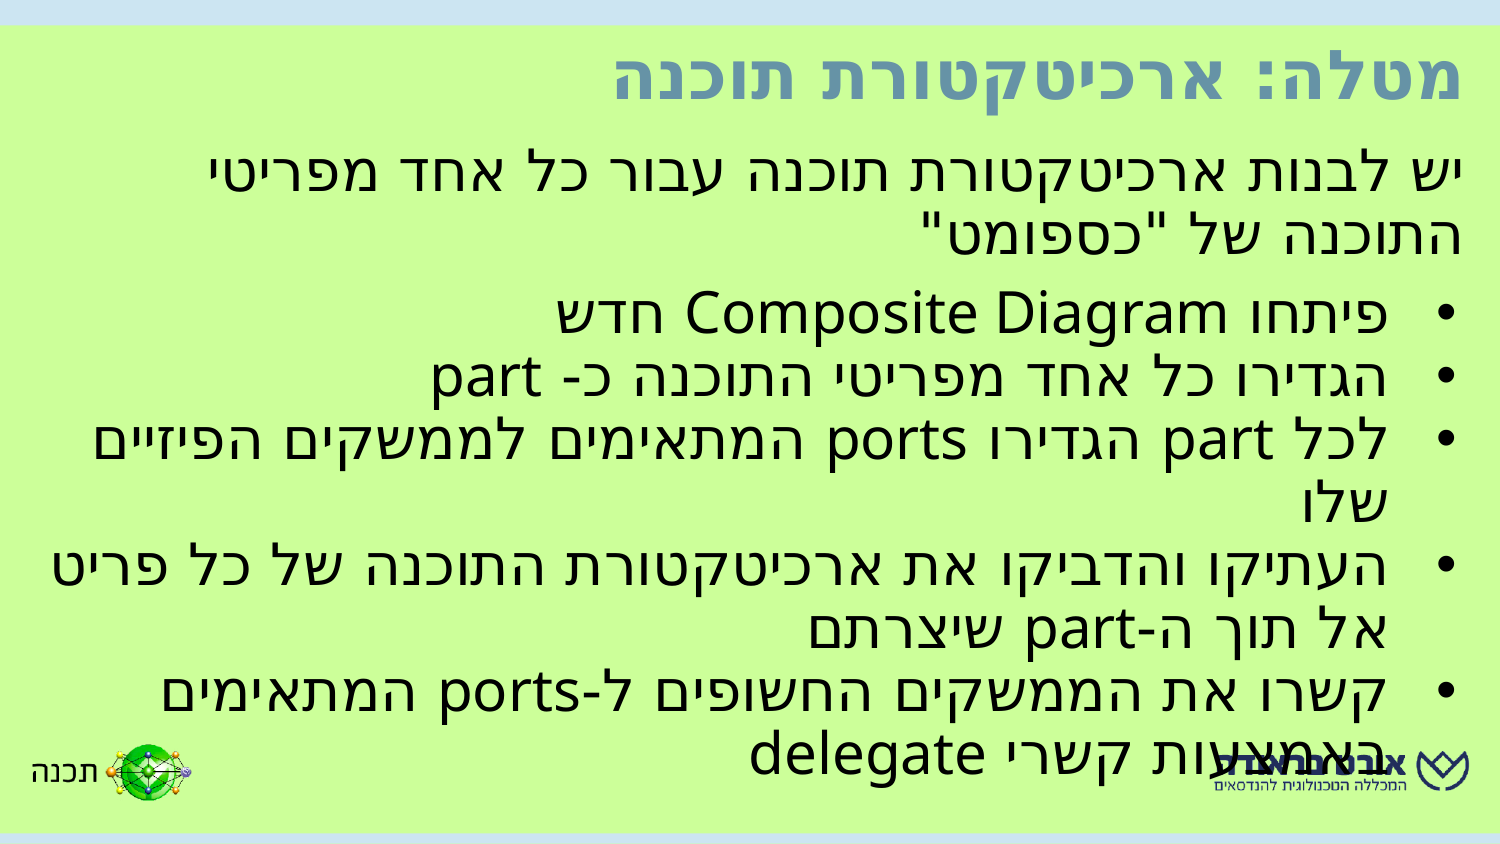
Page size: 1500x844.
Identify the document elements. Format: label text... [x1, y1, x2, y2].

subtitle מטלה: ארכיטקטורת תוכנה [26, 34, 1477, 124]
list יש לבנות ארכיטקטורת תוכנה עבור כל אחד מפריטי התוכנה של "כספומט" פיתחו Composite Diagram חדש הגדירו כל אחד מפריטי התוכנה כ- part לכל part הגדירו ports המתאימים לממשקים הפיזיים שלו העתיקו והדביקו את ארכיטקטורת התוכנה של כל פריט אל תוך ה-part שיצרתם קשרו את הממשקים החשופים ל-ports המתאימים באמצעות קשרי delegate [29, 135, 1477, 729]
picture [0, 708, 1500, 834]
